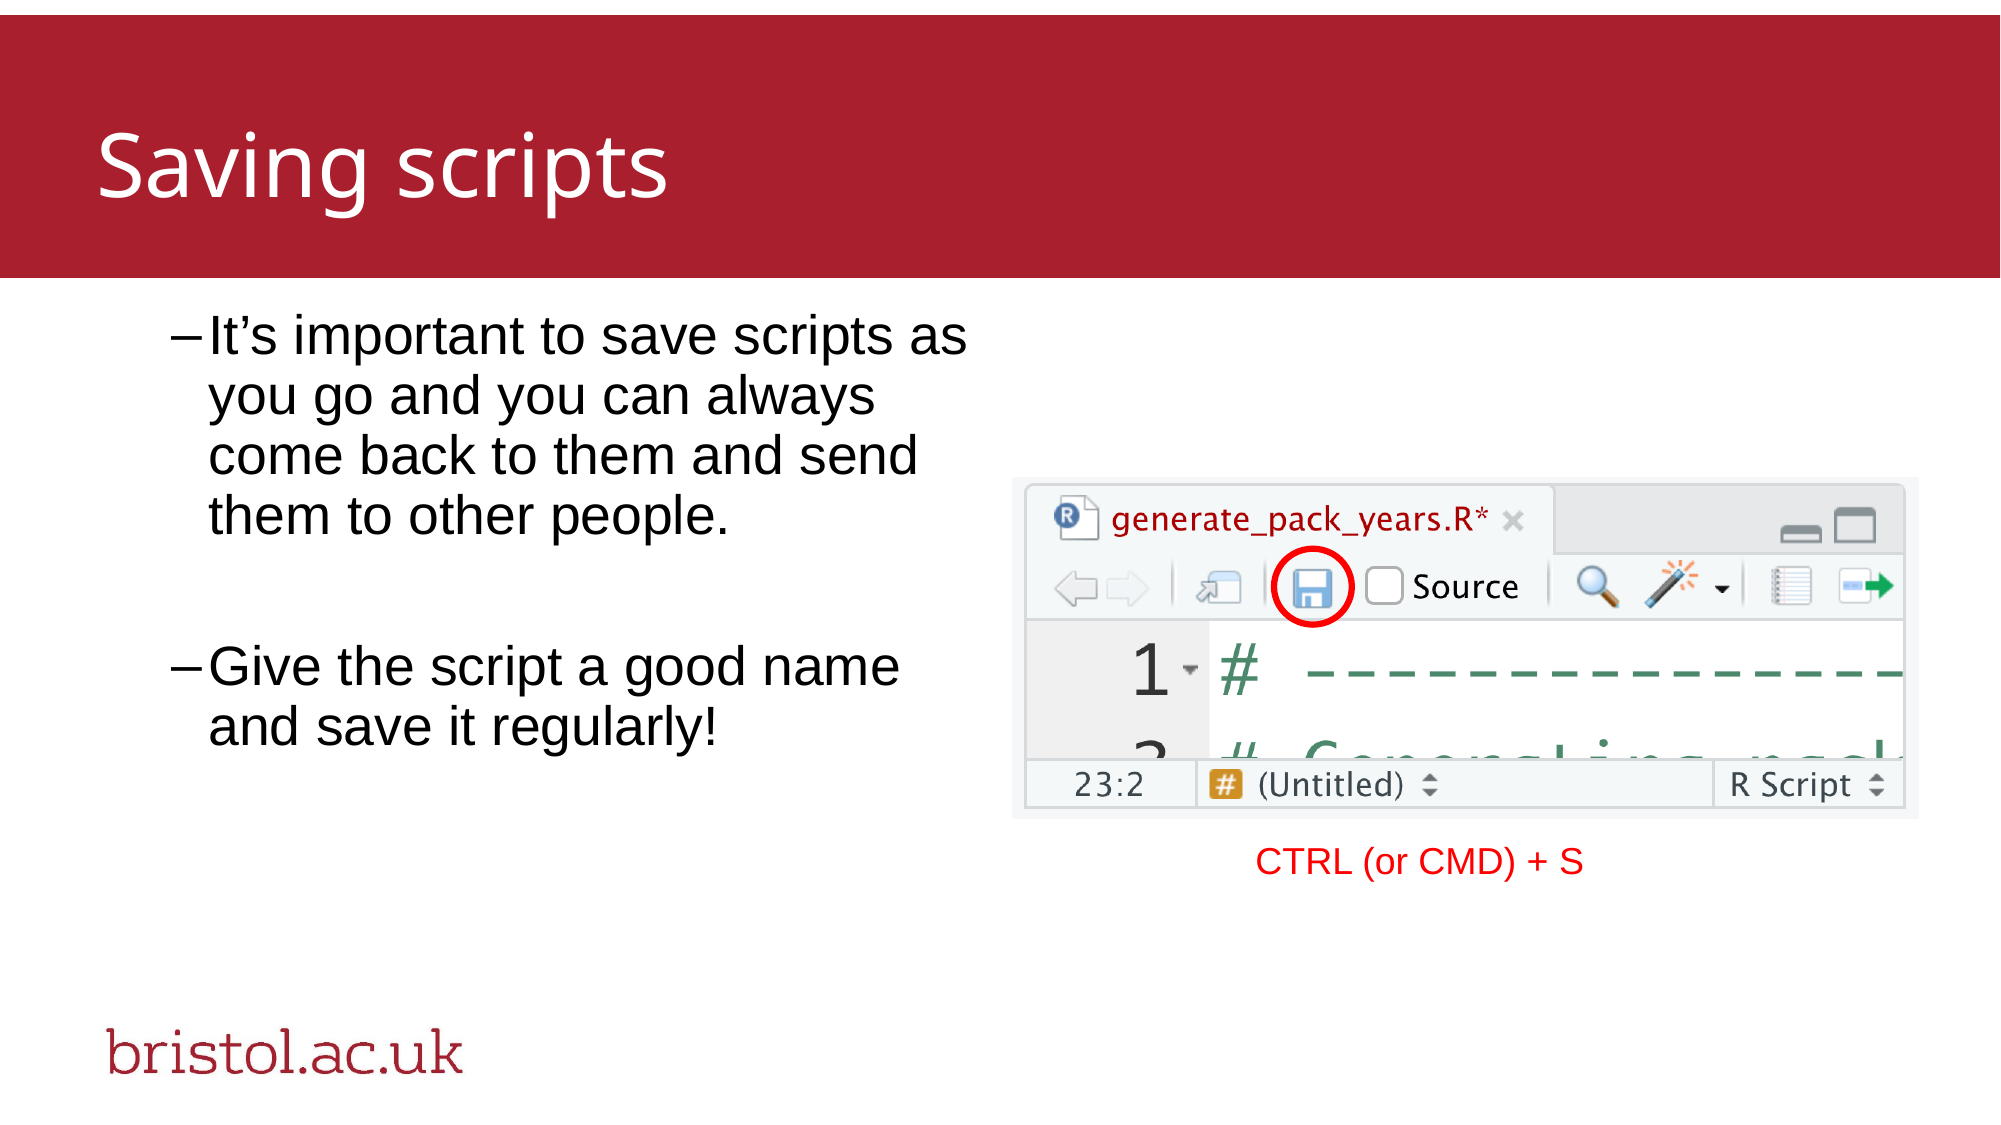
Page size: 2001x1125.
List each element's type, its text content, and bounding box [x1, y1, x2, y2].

picture [0, 0, 2001, 15]
text_box CTRL (or CMD) + S [1240, 829, 1600, 890]
list It’s important to save scripts as you go and you can always come back to them and send them to other people. Give the script a good name and save it regularly! [81, 299, 988, 1002]
title Saving scripts [81, 59, 1919, 278]
picture [0, 278, 2001, 1125]
